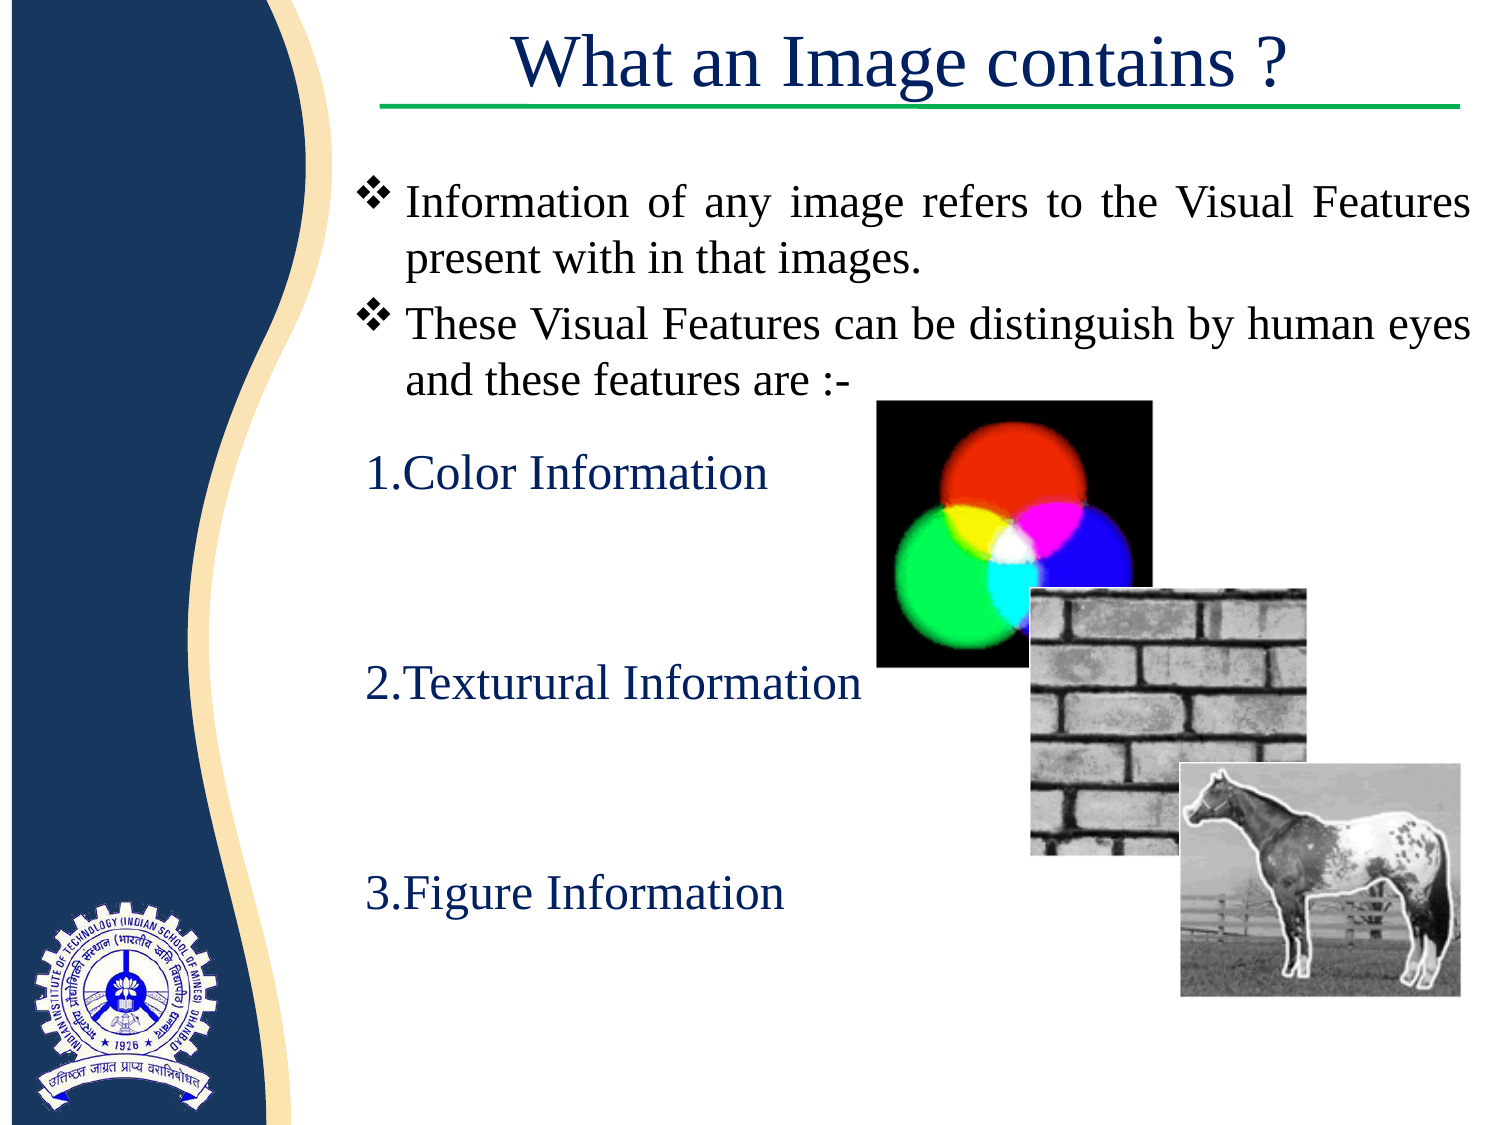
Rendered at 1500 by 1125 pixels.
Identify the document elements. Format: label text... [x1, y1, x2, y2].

text_box Information of any image refers to the Visual Features present with in that images. These Visual Features can be distinguish by human eyes and these features are :- [337, 162, 1488, 413]
list 1.Color Information 2.Texturural Information 3.Figure Information [350, 432, 900, 1025]
title What an Image contains ? [150, 0, 1500, 150]
picture [874, 399, 1463, 999]
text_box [0, 393, 744, 732]
picture [12, 899, 238, 1113]
